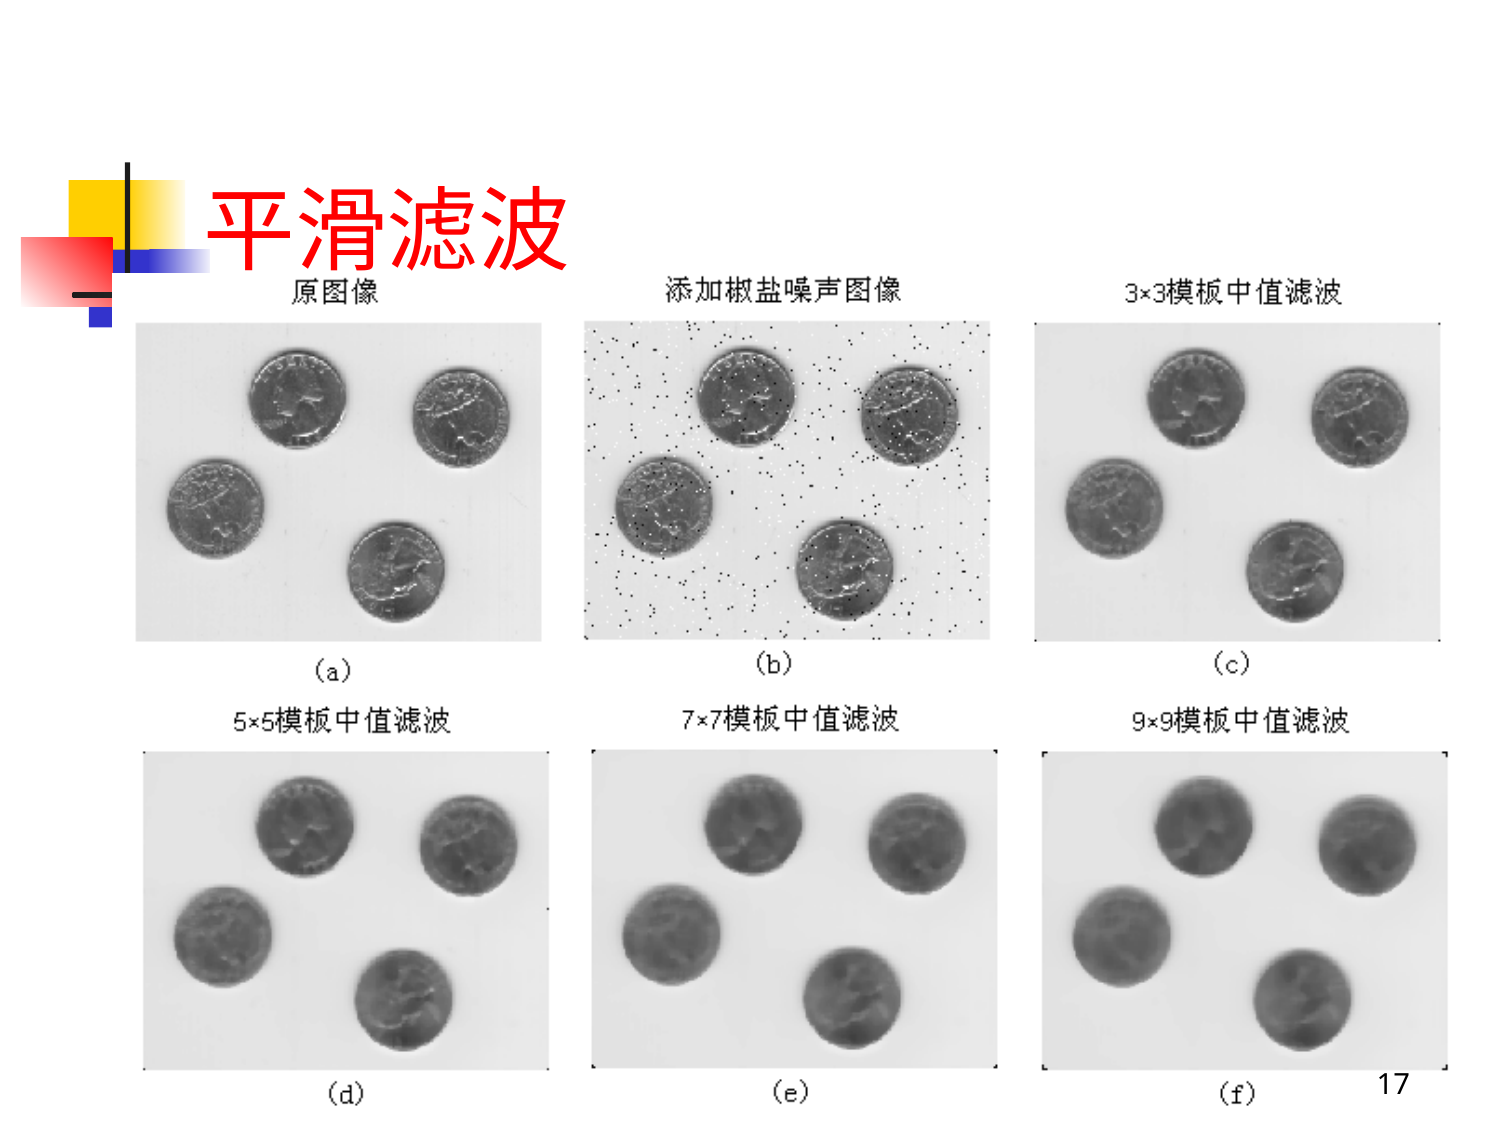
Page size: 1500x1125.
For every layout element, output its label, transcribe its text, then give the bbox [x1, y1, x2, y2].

picture [112, 273, 1463, 1119]
title 平滑滤波 [188, 101, 1468, 289]
